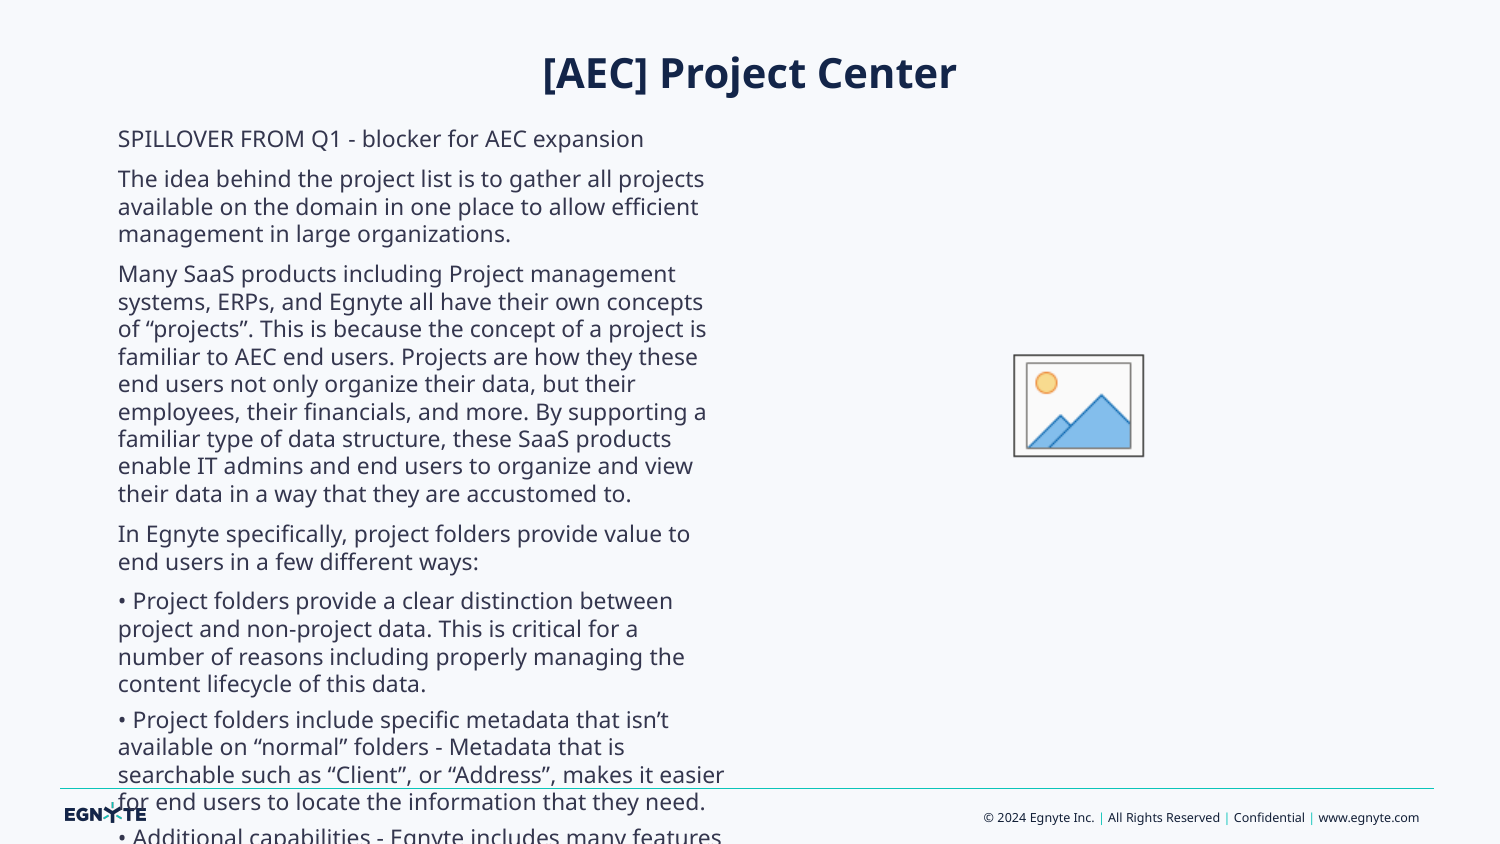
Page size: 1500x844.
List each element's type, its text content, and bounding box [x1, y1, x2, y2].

list [137, 790, 486, 835]
title [AEC] Project Center [103, 44, 1397, 106]
picture [761, 119, 1397, 693]
list [486, 790, 741, 835]
picture [65, 802, 137, 823]
list SPILLOVER FROM Q1 - blocker for AEC expansion The idea behind the project list is to gather all projects available on the domain in one place to allow efficient management in large organizations. Many SaaS products including Project management systems, ERPs, and Egnyte all have their own concepts of “projects”. This is because the concept of a project is familiar to AEC end users. Projects are how they these end users not only organize their data, but their employees, their financials, and more. By supporting a familiar type of data structure, these SaaS products enable IT admins and end users to organize and view their data in a way that they are accustomed to. In Egnyte specifically, project folders provide value to end users in a few different ways: • Project folders provide a clear distinction between project and non-project data. This is critical for a number of reasons including properly managing the content lifecycle of this data. • Project folders include specific metadata that isn’t available on “normal” folders - Metadata that is searchable such as “Client”, or “Address”, makes it easier for end users to locate the information that they need. • Additional capabilities - Egnyte includes many features built on top of project folders including Smart upload, the project dashboard, and more. These features are all built to support specific workflows within a project, but without marking a folder as a project folder in Egnyte, these features are inaccessible. With all of this being said, adoption of project folders in Egnyte is growing, just not as quickly as we had hoped. One area in which Egnyte is lacking is a need for better visibility into project folders. Customers need to be able to quickly and easily get an overview of their projects to understand things like “which projects are in progress” and “which projects are in California?”. A dedicated page/section where users can find all information related to their projects will satisfy this need. As a user, I want the Project Center feature to be available, so that users accessing these files in my domain can use this feature Acceptance Criteria: 1. A new feature flag will need to be created to toggle this feature’s availability from billing 2. This feature will be available in any plans that have project folders (Ent-Lite+, LS plans, and the project control add-on) As a user, I want to view a list of all project folders in my domain, so that I can get an overview of the projects to which I have access. Acceptance Criteria: 1. Any project folder that a user has access to view in Egnyte Collaborate will be displayed from this list 2. All project metadata will be displayed on this page 3. A user will need to be able to export this project list to CSV/Excel 4. The default view of the project list will be in alphanumeric order by project name 5. Selecting a project from this view will take the user to the folder location in their folder hierarchy 6. A folder owner should be able to edit project settings from this page As a user, I want to search, sort and filter my project list using project metadata, so that I can find the projects that I want to view. Acceptance Criteria: 1. A user will need to be able to search the project metadata directly from the Project Center page. 2. From the project list page, a user will need to be able to sort each project metadata column in ascending and descending order. 3. From the project list page, a user will need to be able to filter each project metadata column As a user, I want to create a new project from the Project List or Map View pages, so that I can organize my data in ways that are familiar to my team. Acceptance Criteria: 1. A user will need to be able to create a new, empty project folder 2. A user will need to be able to create a new project folder from a template 3. When creating from the project list or map view, the user will need to choose a save location where the project folder will live in Egnyte Collaborate. As a user, I want to be notified of folders that should be marked as a project from the Project Center dashboard, so that I can easily convert non-project folders to project folders. Acceptance Criteria: 1. A [recommended projects] button will be available from the Project Center dashboard. 2. The recommended projects button should show a numerical value representing the number of folders that are suggested to be marked as a project. 3. Selecting this button will open a modal where users can selectively choose folders and whether or not they want to mark the folders as a project, or not a project. As a user, I want actionable metrics across my project folders from the Project Center page, so that I can more effectively manage these folders within my domain. Acceptance Criteria: 1. Metrics will be personalized to the user. In other words, if there are 50 projects in my domain but I only have access to 35 of them, the metrics that I see should only represent those 35 projects. 2. Widgets should be created on the project list page including: 3. The widgets should display trends for each metric being tracked via upwards and downward arrows, and percentages. See PM mockups below. 4. Selecting a project from one of these widgets will direct the user to that project folder in the Egnyte folder hierarchy. As a user, I want to view all of my projects from a map view, so that I can quickly locate projects within a given region. Acceptance Criteria: 1. A toggle to switch between list and map view is required. 2. A location pin will be displayed on the map for any project folder that has an address 3. Some project folders will not have an address populated and hence, we will not be able to show these in map view. 4. Users will need to be able to zoom in/out and pan on the map view 5. Users will be able to make the map view full screen 6. The default view when landing on the Map View should zoom out far enough so that each project pin is visible, but no farther than that. 7. Users will need be able to search for a location and be taken to that location on the map view 8. Selecting a project pin should open a thumbnail of the project folder that displays the project name, project ID, project status, project logo, and address. 9. When selecting “View Project” the landing page (either files or dashboard) that has been selected by the user from the project folder itself should be respected. 10. Hovering over a project location pin should display a tooltip with the complete project address. Figma Designs - https://www.figma.com/design/I3FsHFo8dWq344C1qDiCeq/AEC-%2F-Projects-home-page-MVP--?node-id=1-4&t=N5PMSJhejOwyq4No-0 [103, 117, 741, 693]
list [742, 790, 997, 835]
